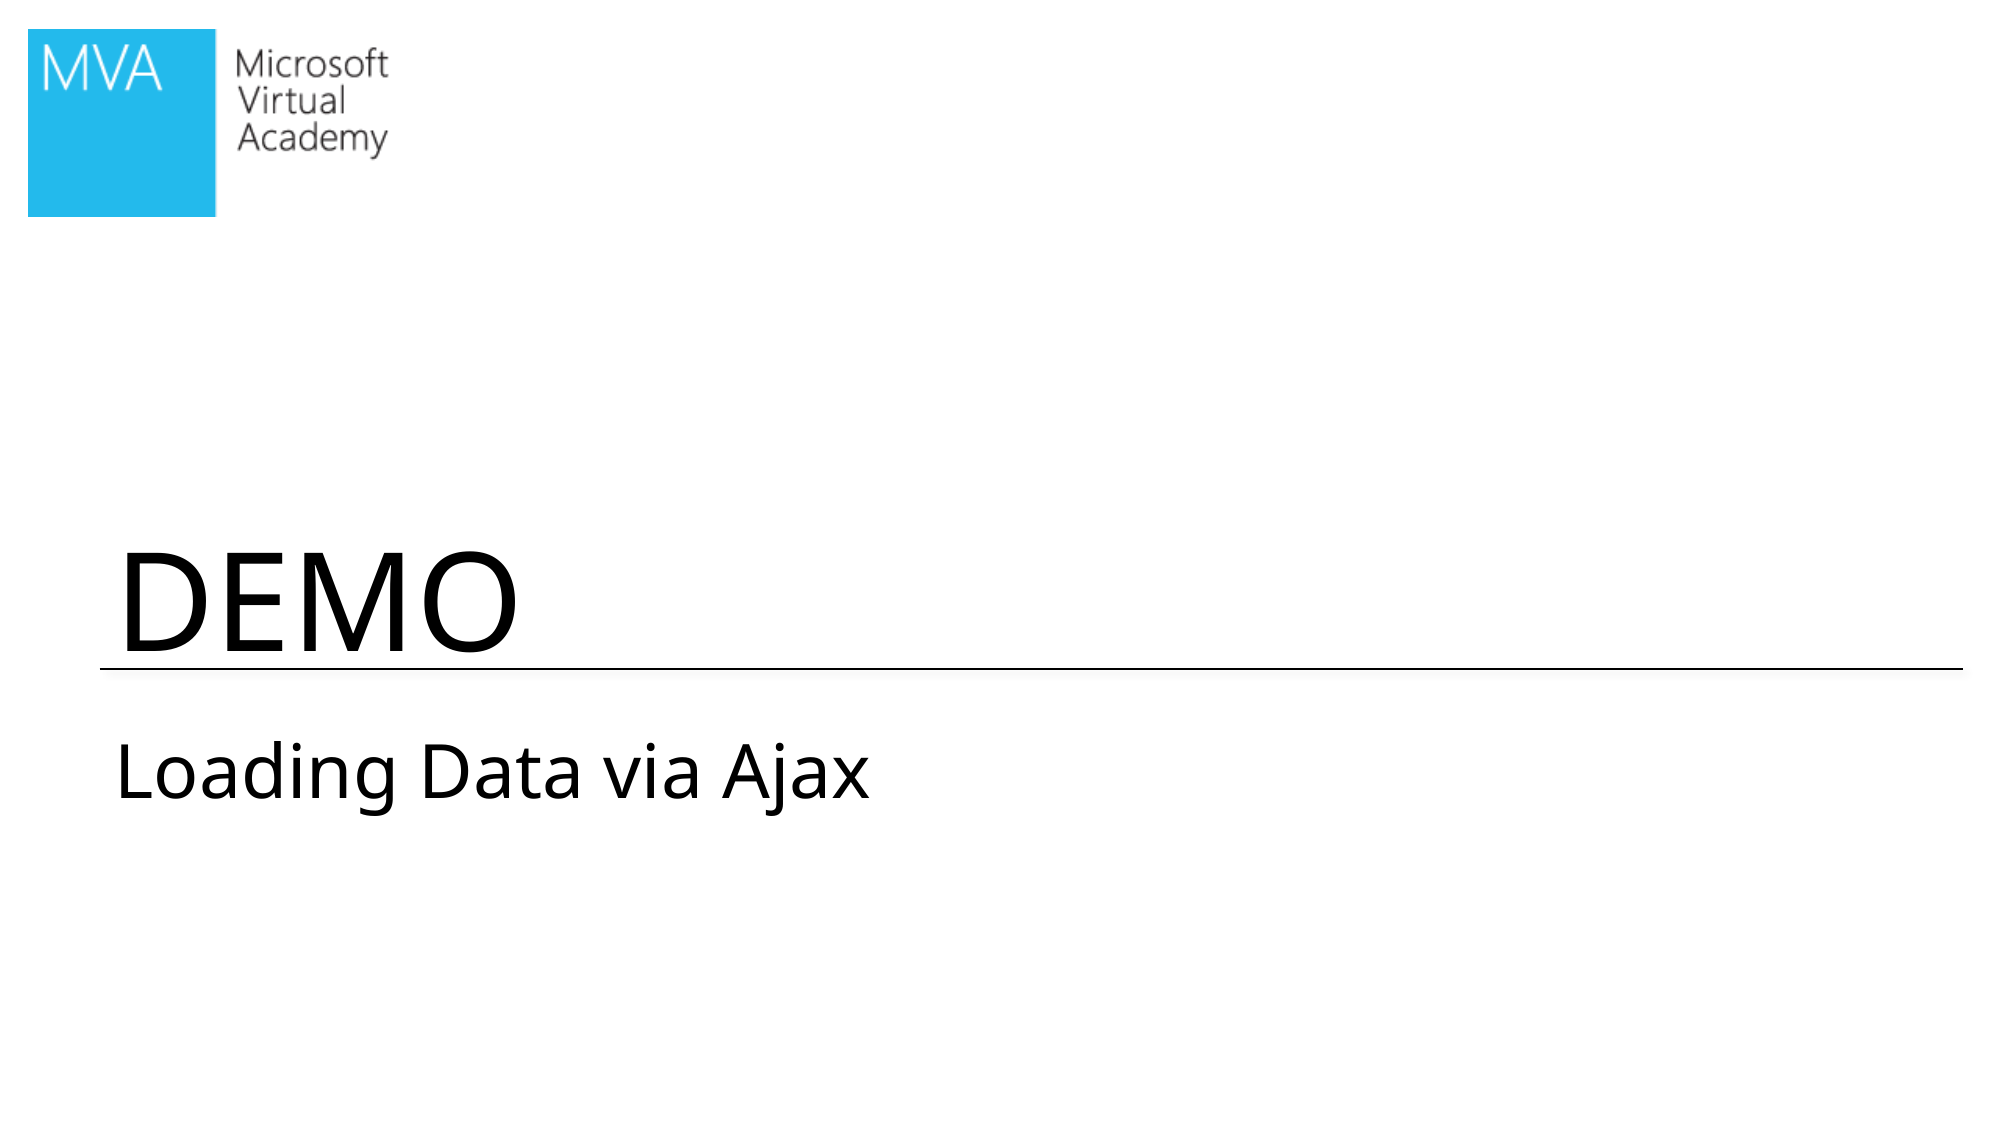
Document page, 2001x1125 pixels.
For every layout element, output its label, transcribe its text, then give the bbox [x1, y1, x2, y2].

title Loading Data via Ajax [99, 733, 1976, 1009]
picture [28, 29, 497, 217]
